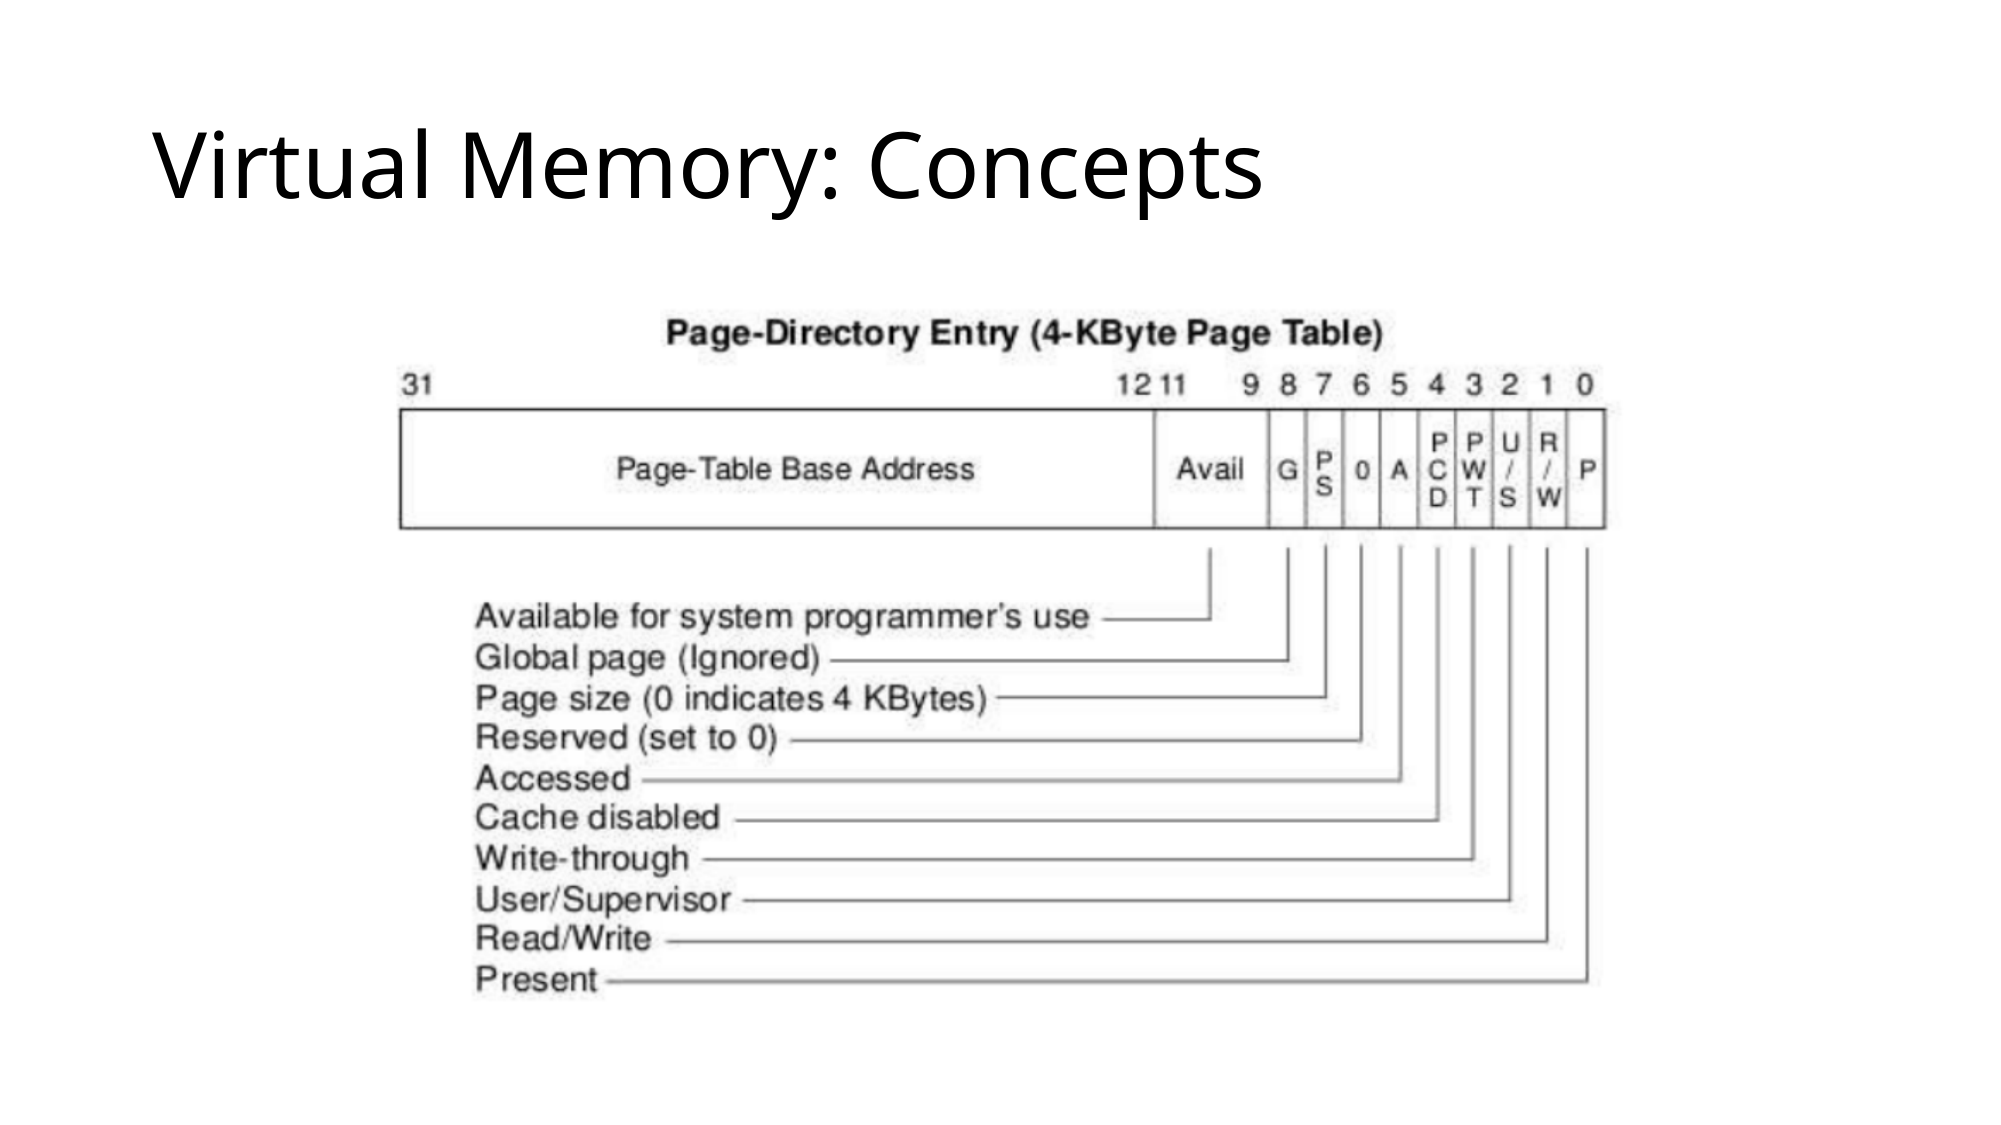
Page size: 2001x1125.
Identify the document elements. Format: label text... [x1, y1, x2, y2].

title Virtual Memory: Concepts [137, 59, 1863, 278]
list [354, 299, 1646, 1014]
